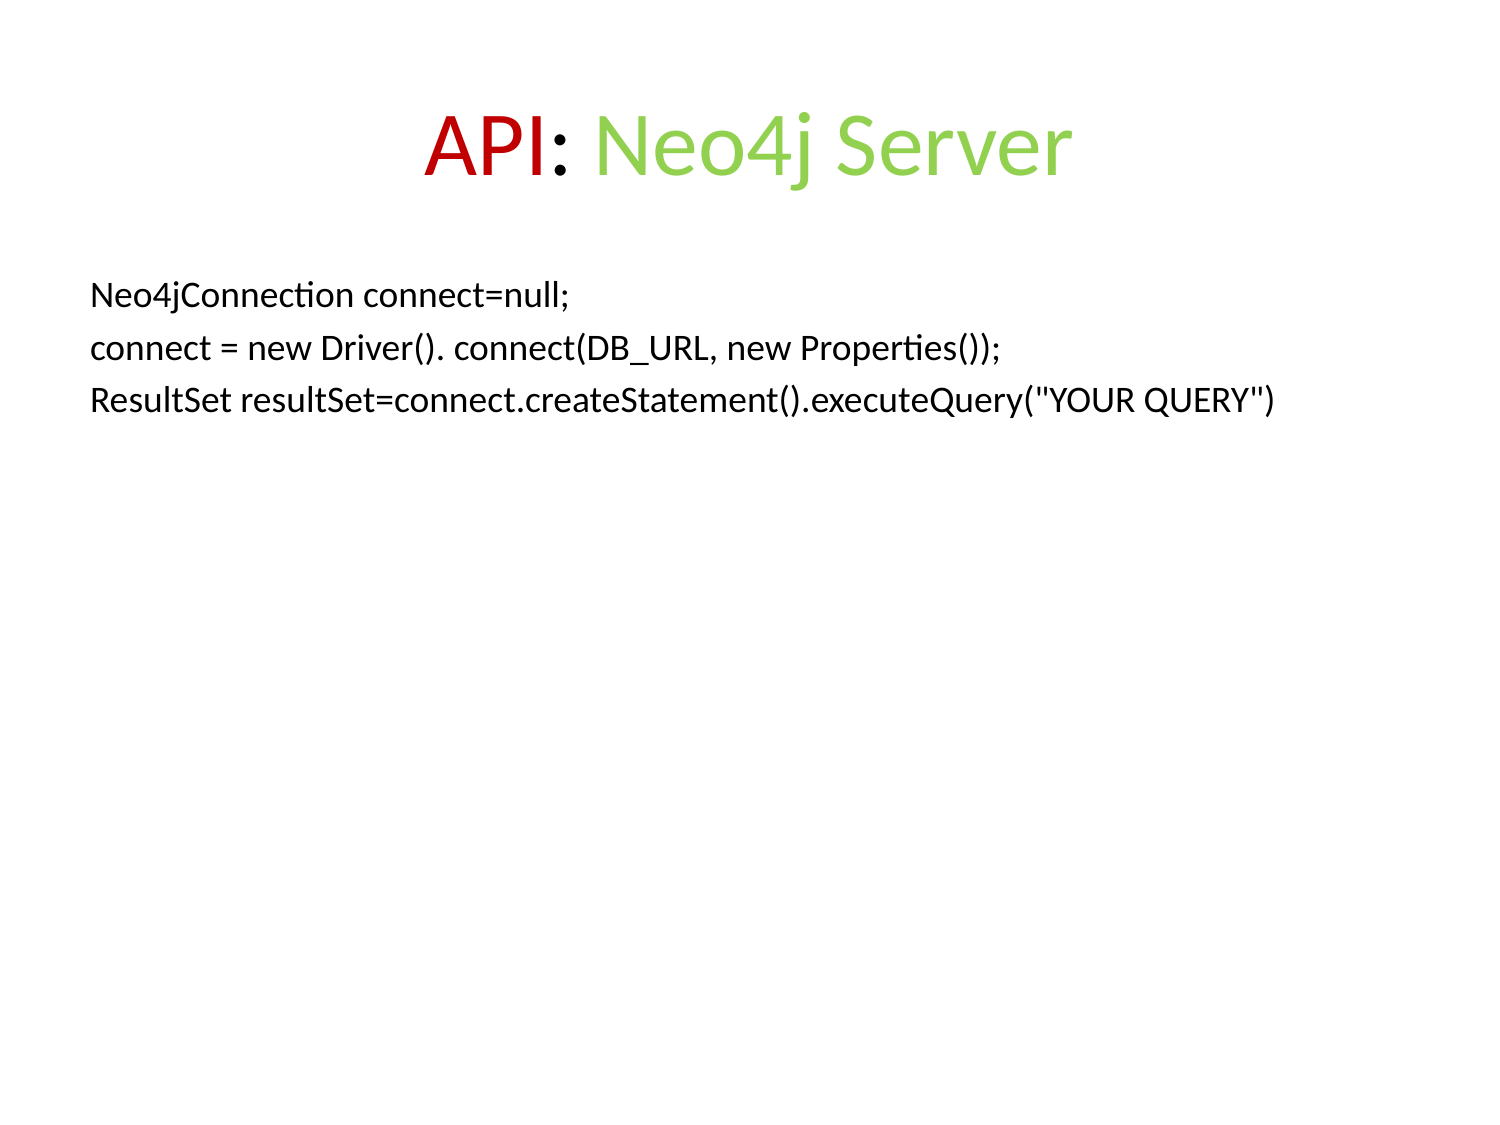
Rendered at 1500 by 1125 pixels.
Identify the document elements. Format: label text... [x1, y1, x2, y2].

title API: Neo4j Server [75, 45, 1425, 233]
list Neo4jConnection connect=null; connect = new Driver(). connect(DB_URL, new Properties()); ResultSet resultSet=connect.createStatement().executeQuery("YOUR QUERY") [75, 262, 1425, 1005]
